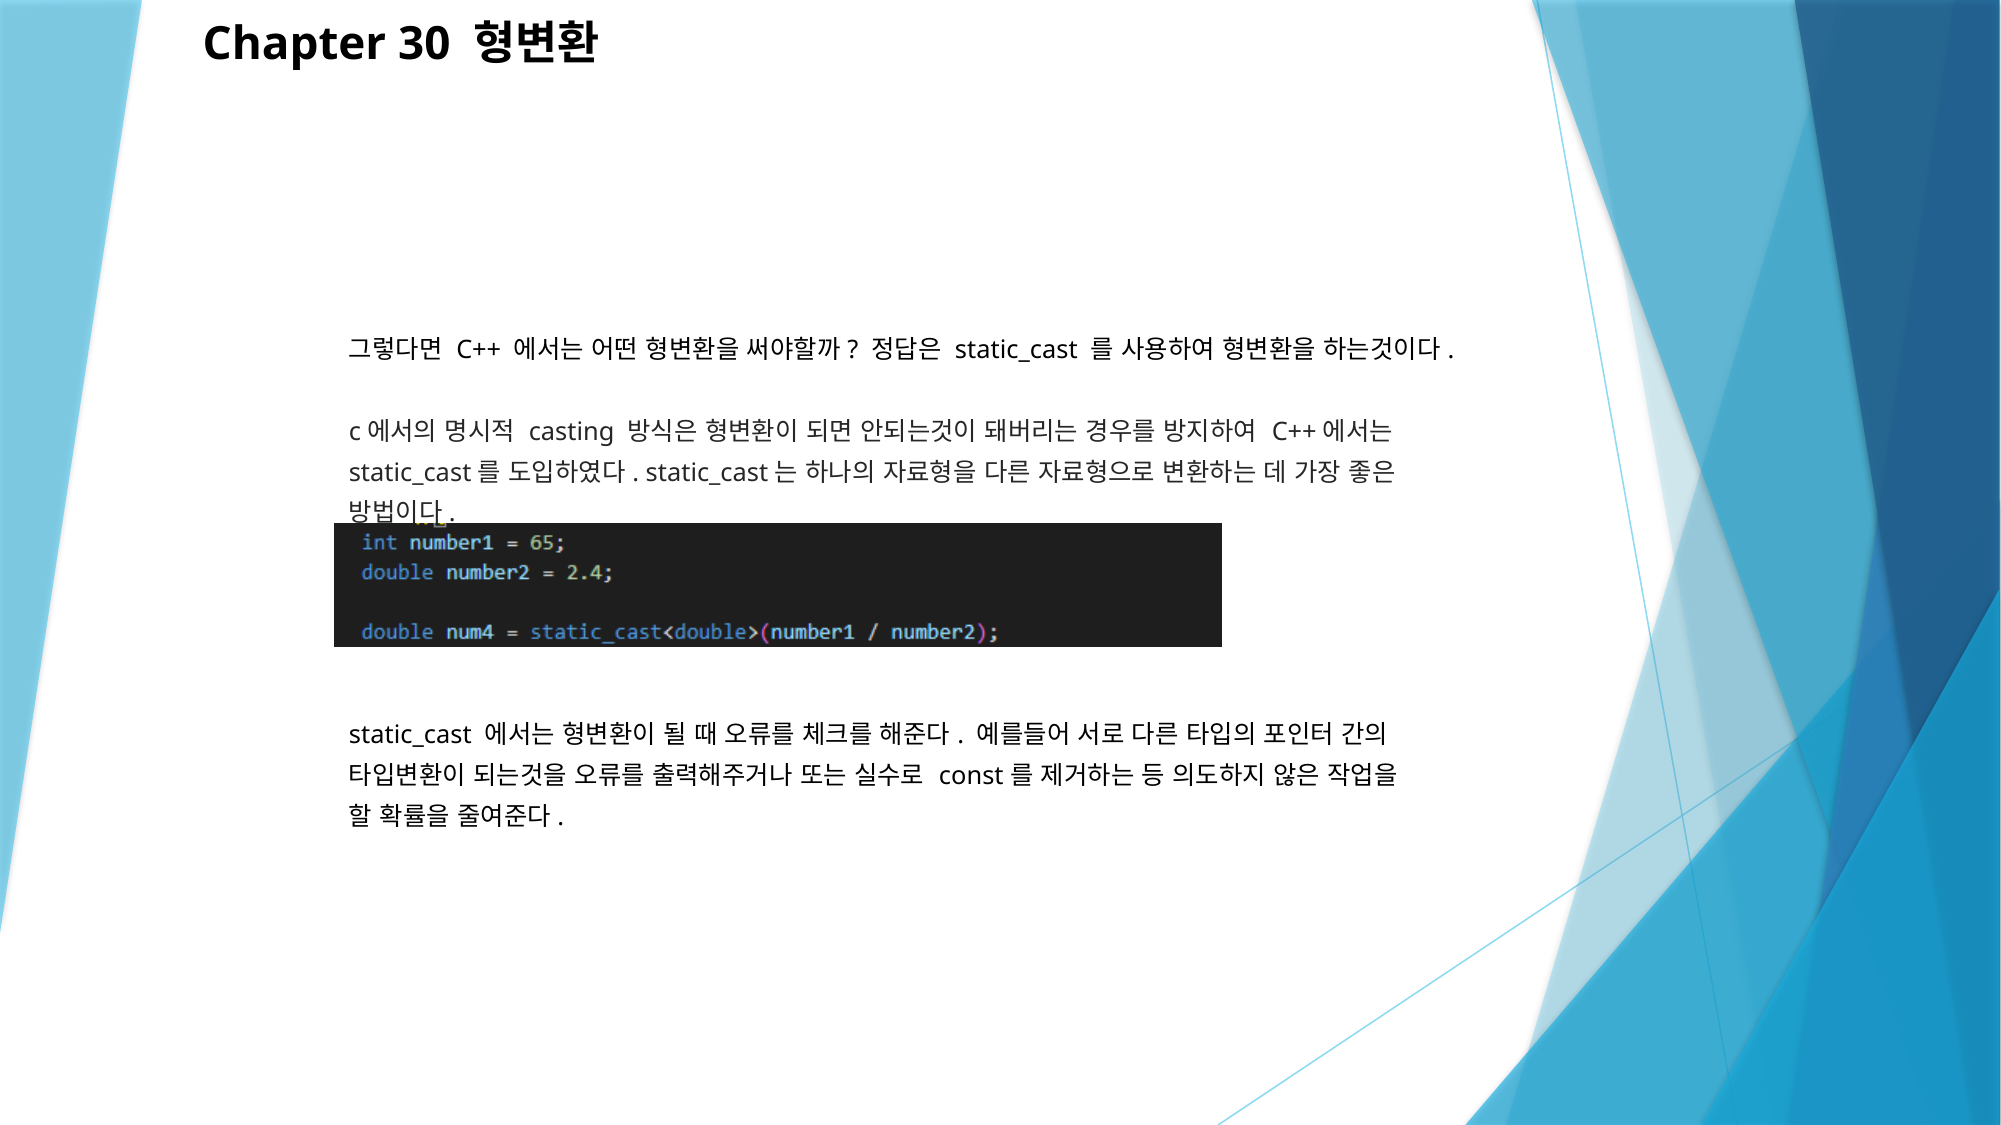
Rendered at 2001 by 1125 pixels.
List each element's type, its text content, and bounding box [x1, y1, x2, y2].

text_box 그렇다면 C++ 에서는 어떤 형변환을 써야할까? 정답은 static_cast 를 사용하여 형변환을 하는것이다. c에서의 명시적 casting 방식은 형변환이 되면 안되는것이 돼버리는 경우를 방지하여 C++에서는 static_cast를 도입하였다. static_cast는 하나의 자료형을 다른 자료형으로 변환하는 데 가장 좋은 방법이다. [334, 315, 1510, 390]
picture [333, 522, 1223, 648]
text_box Chapter 30 형변환 [0, 0, 875, 101]
text_box static_cast 에서는 형변환이 될 때 오류를 체크를 해준다. 예를들어 서로 다른 타입의 포인터 간의 타입변환이 되는것을 오류를 출력해주거나 또는 실수로 const를 제거하는 등 의도하지 않은 작업을 할 확률을 줄여준다. [334, 700, 1434, 819]
